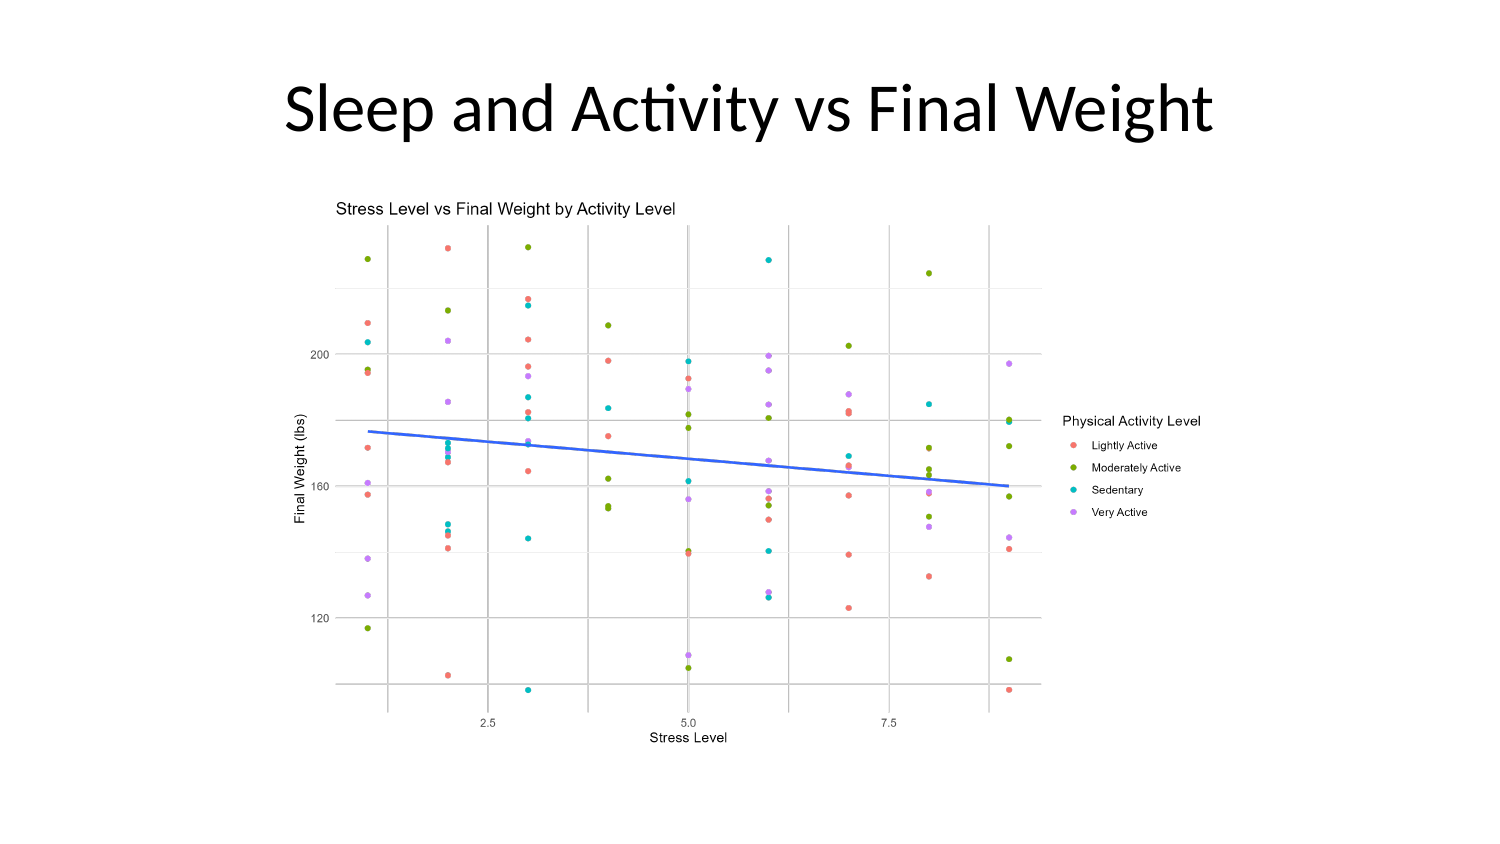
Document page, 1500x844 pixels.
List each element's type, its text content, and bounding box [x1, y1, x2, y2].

title Sleep and Activity vs Final Weight [75, 33, 1425, 175]
picture [287, 195, 1215, 753]
